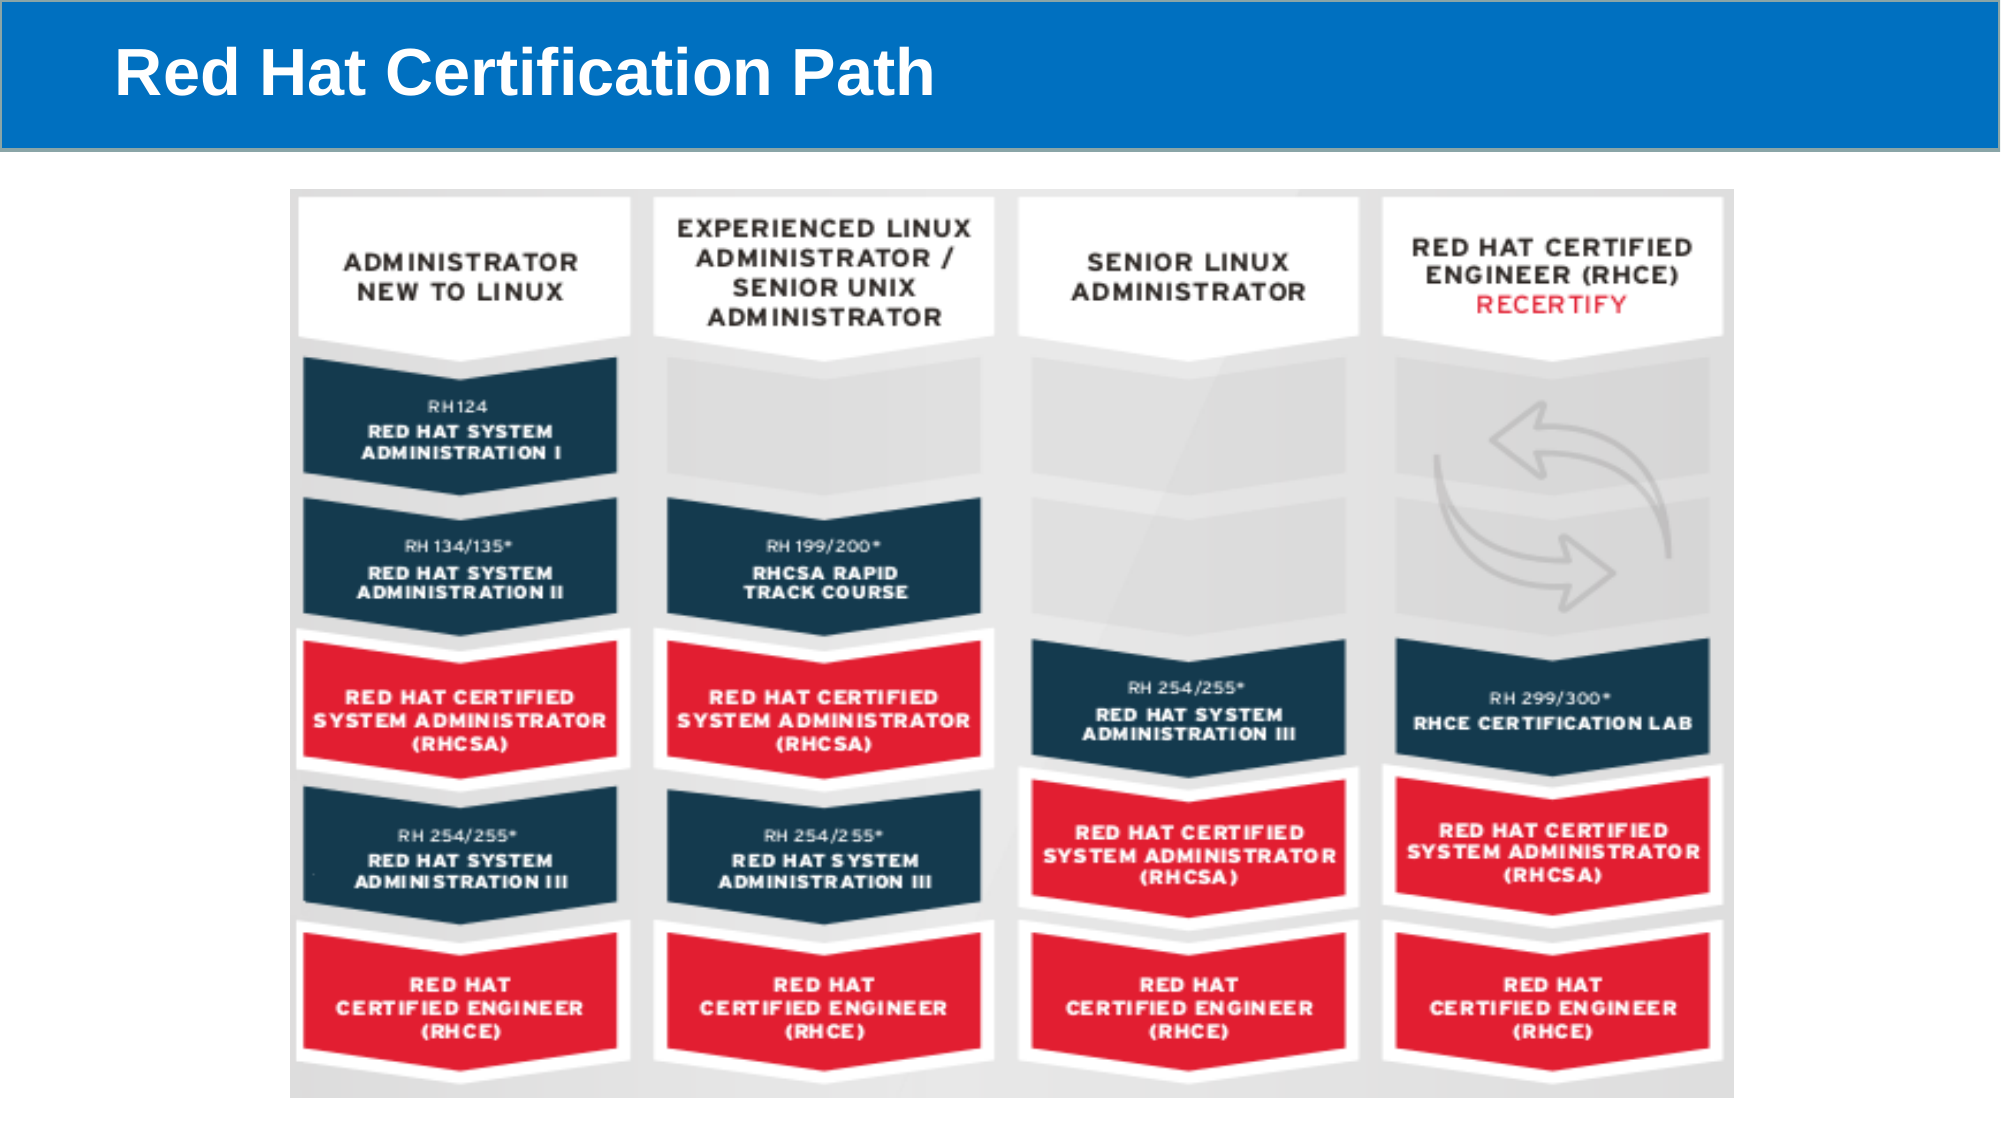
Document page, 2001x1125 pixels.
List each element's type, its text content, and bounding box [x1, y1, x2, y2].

picture [290, 188, 1734, 1098]
title Red Hat Certification Path [99, 0, 1900, 138]
